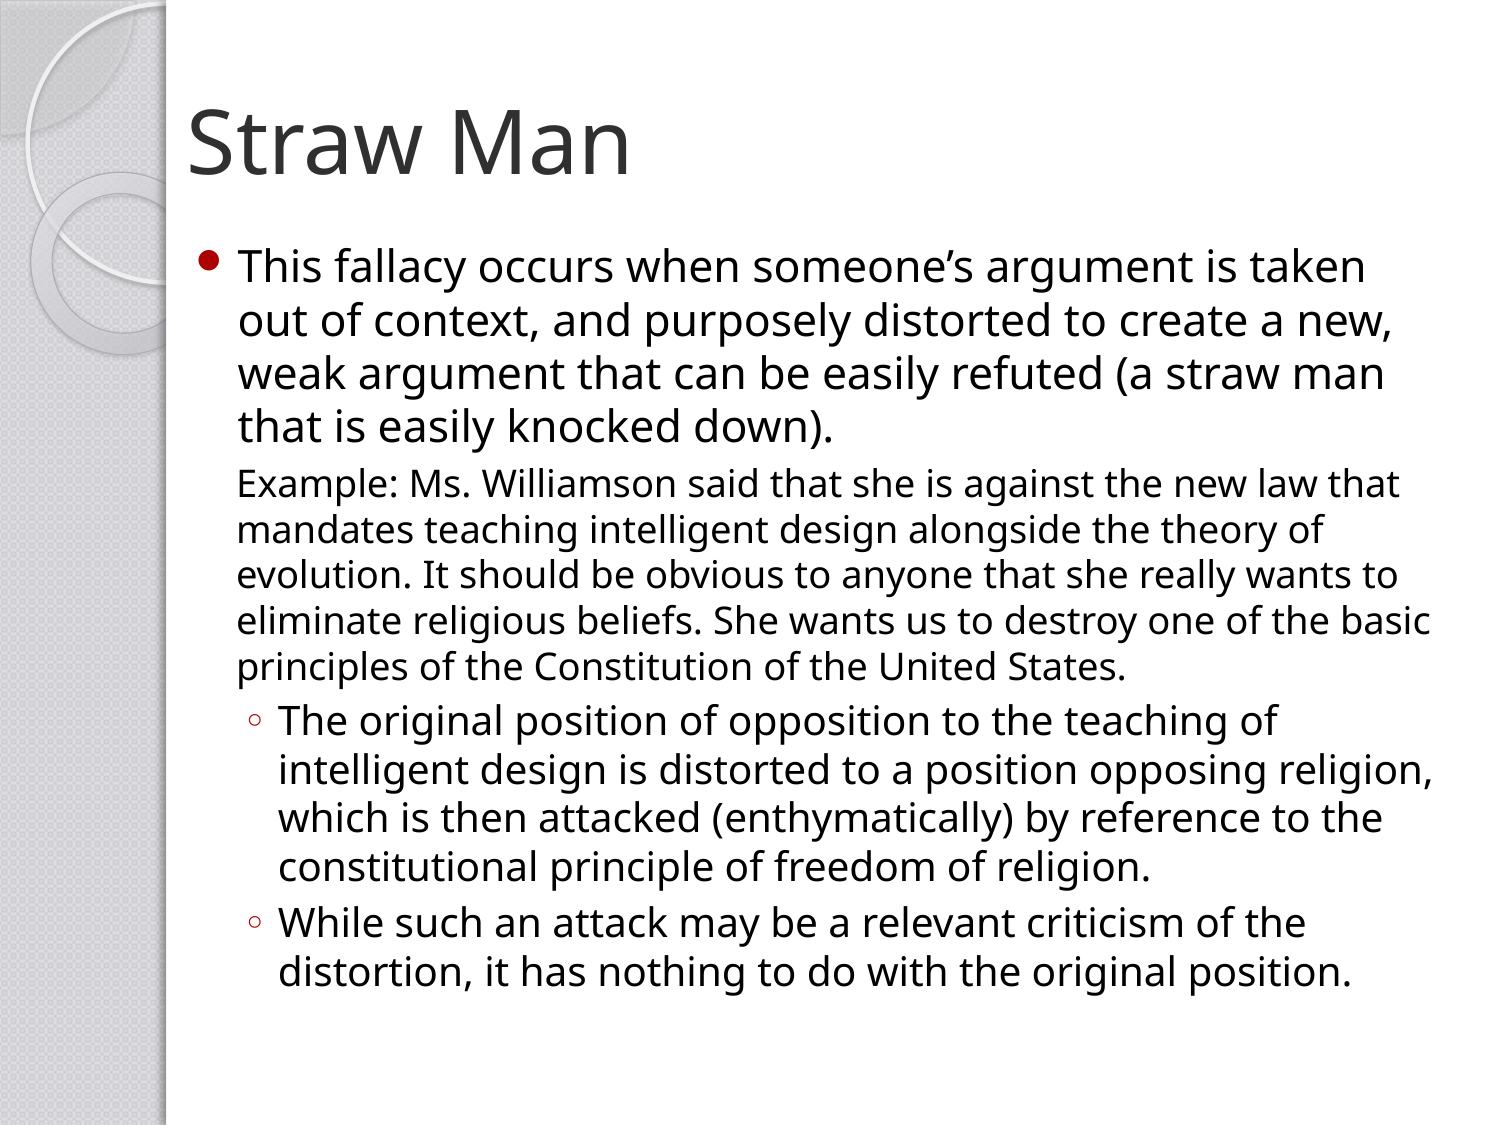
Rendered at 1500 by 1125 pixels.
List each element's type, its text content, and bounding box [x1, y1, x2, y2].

list This fallacy occurs when someone’s argument is taken out of context, and purposely distorted to create a new, weak argument that can be easily refuted (a straw man that is easily knocked down). Example: Ms. Williamson said that she is against the new law that mandates teaching intelligent design alongside the theory of evolution. It should be obvious to anyone that she really wants to eliminate religious beliefs. She wants us to destroy one of the basic principles of the Constitution of the United States. The original position of opposition to the teaching of intelligent design is distorted to a position opposing religion, which is then attacked (enthymatically) by reference to the constitutional principle of freedom of religion. While such an attack may be a relevant criticism of the distortion, it has nothing to do with the original position. [172, 232, 1448, 1056]
title Straw Man [172, 45, 1403, 232]
